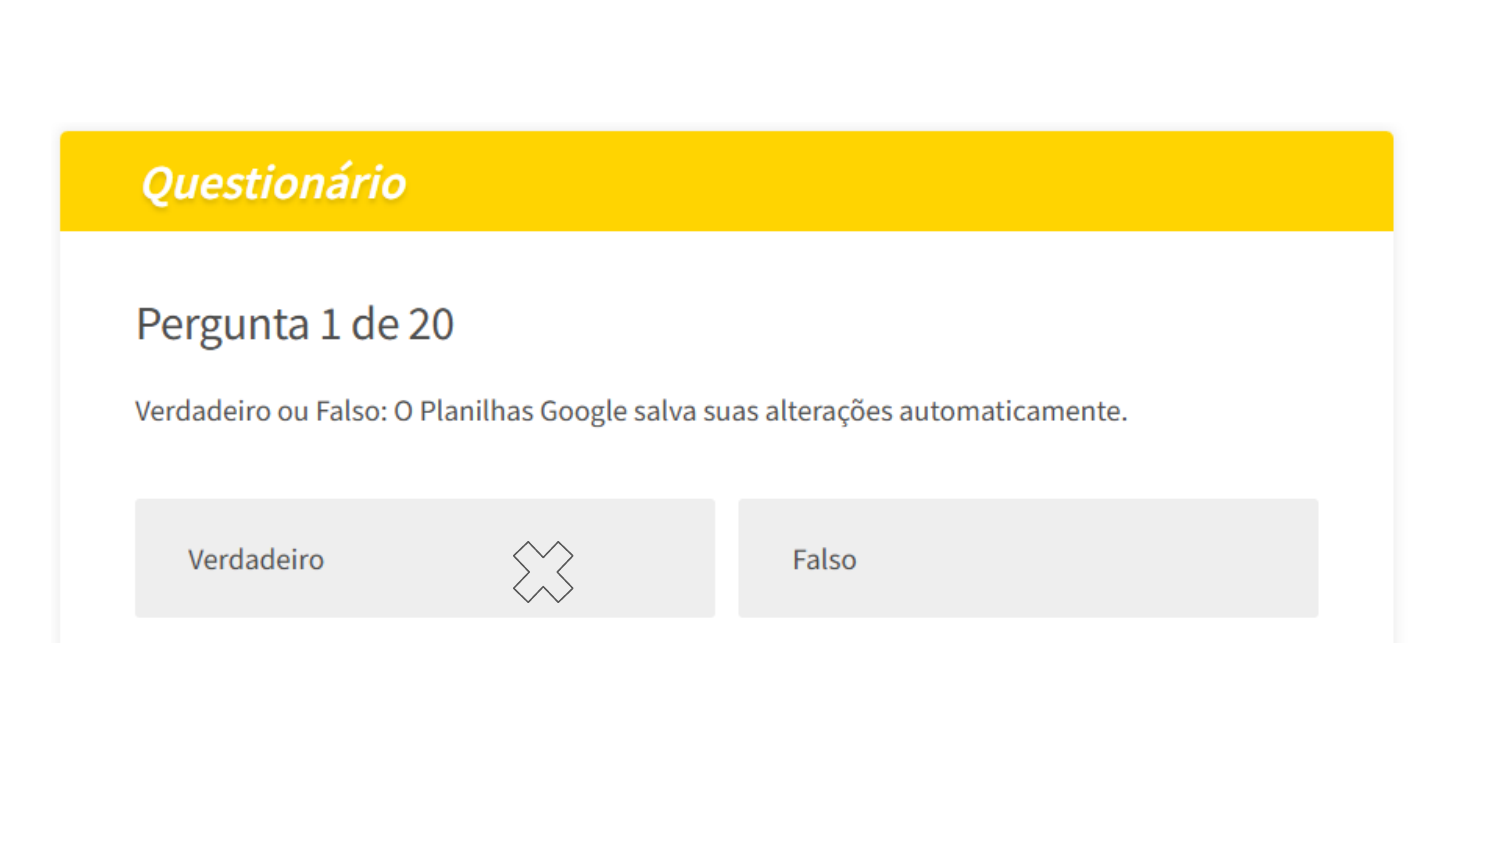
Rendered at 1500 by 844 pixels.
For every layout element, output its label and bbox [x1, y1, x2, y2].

picture [50, 121, 1411, 643]
